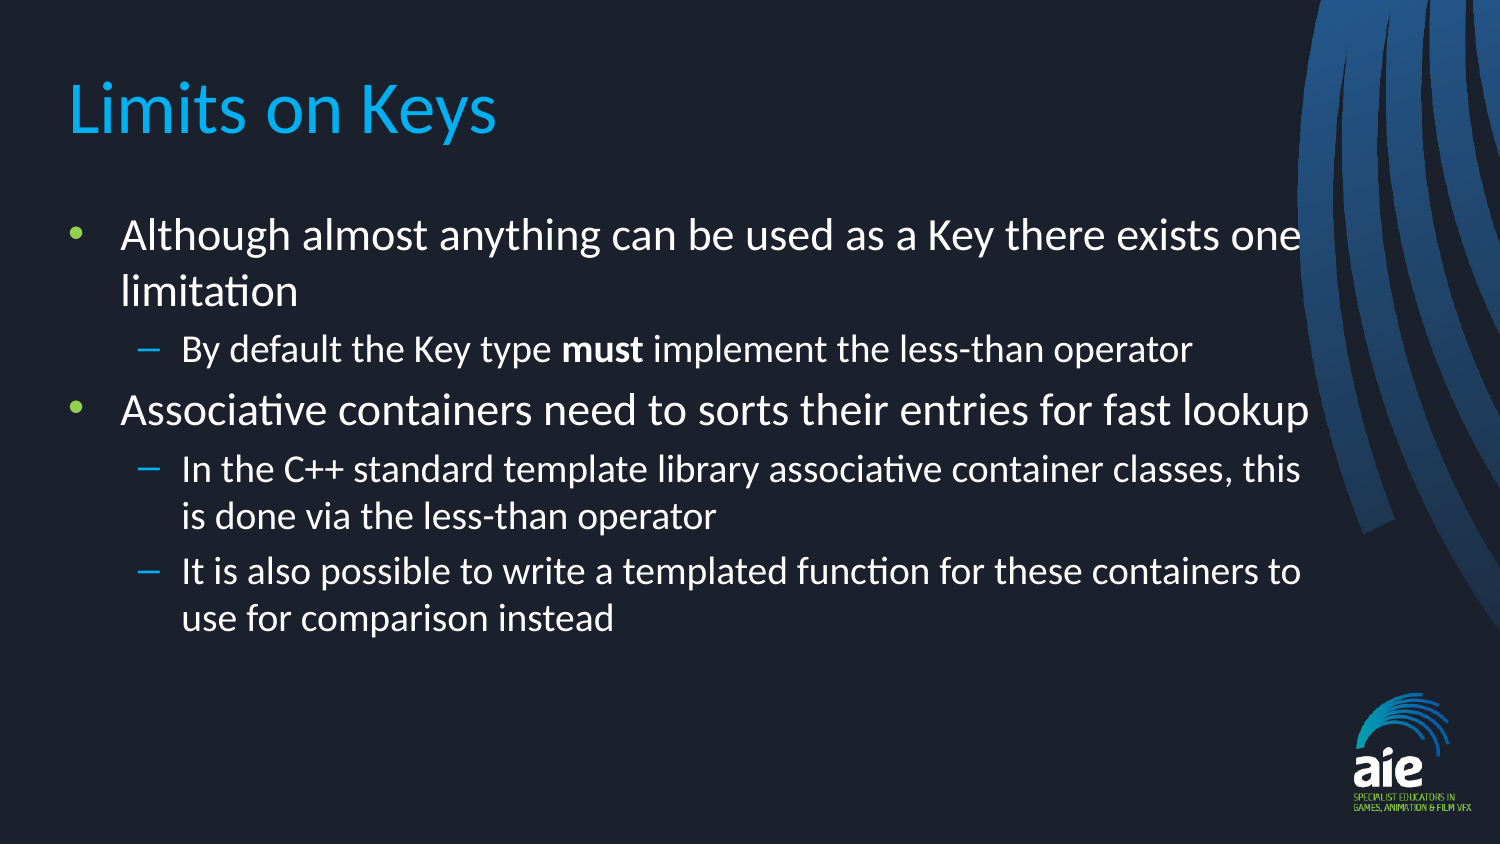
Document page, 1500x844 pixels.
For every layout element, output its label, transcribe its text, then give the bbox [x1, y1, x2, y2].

title Limits on Keys [53, 33, 1425, 175]
list Although almost anything can be used as a Key there exists one limitation By default the Key type must implement the less-than operator Associative containers need to sorts their entries for fast lookup In the C++ standard template library associative container classes, this is done via the less-than operator It is also possible to write a templated function for these containers to use for comparison instead [53, 197, 1329, 753]
picture [0, 0, 1500, 844]
